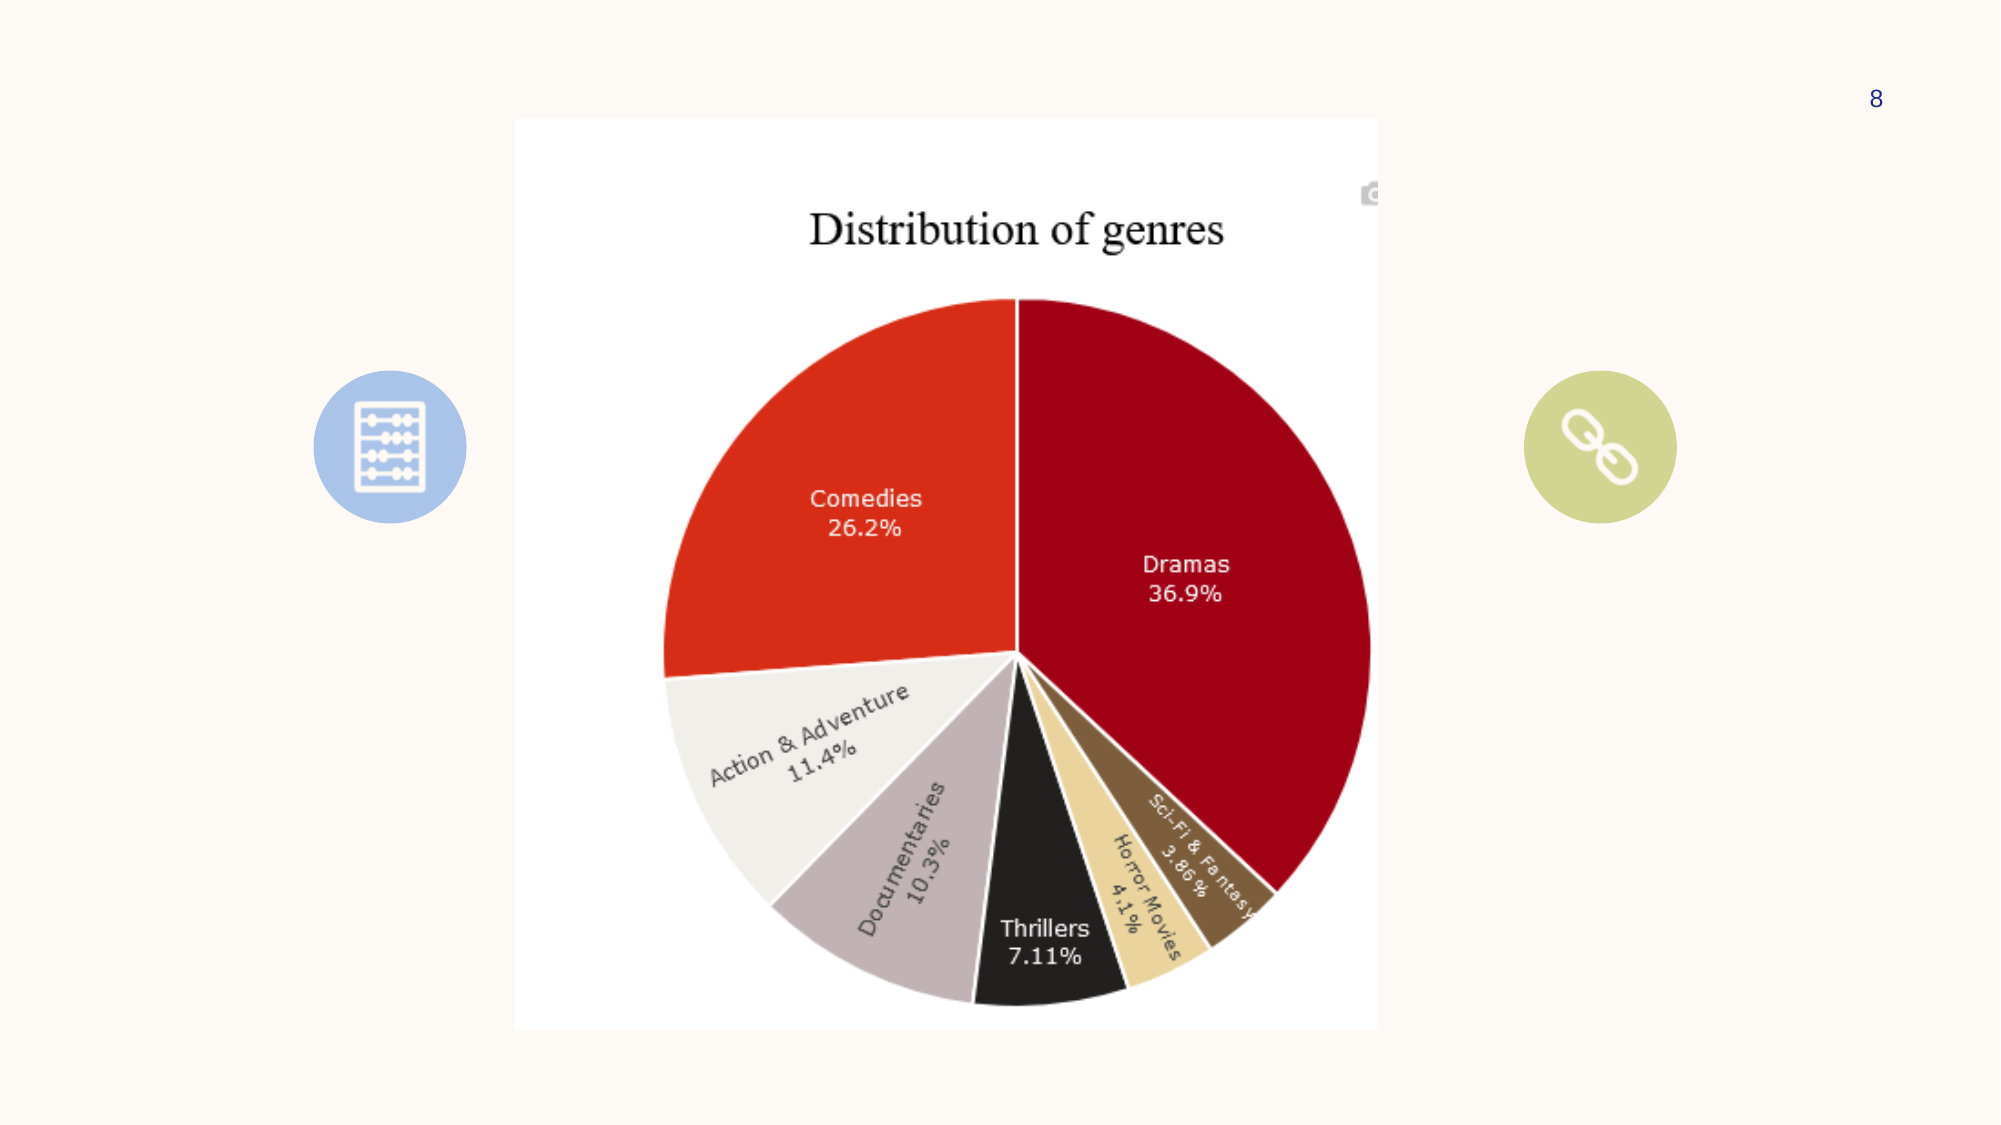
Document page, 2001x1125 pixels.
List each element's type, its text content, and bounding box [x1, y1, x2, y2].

picture [515, 119, 1378, 1030]
slide_number 8 [1795, 75, 1958, 120]
picture [313, 370, 467, 524]
picture [1523, 370, 1677, 524]
